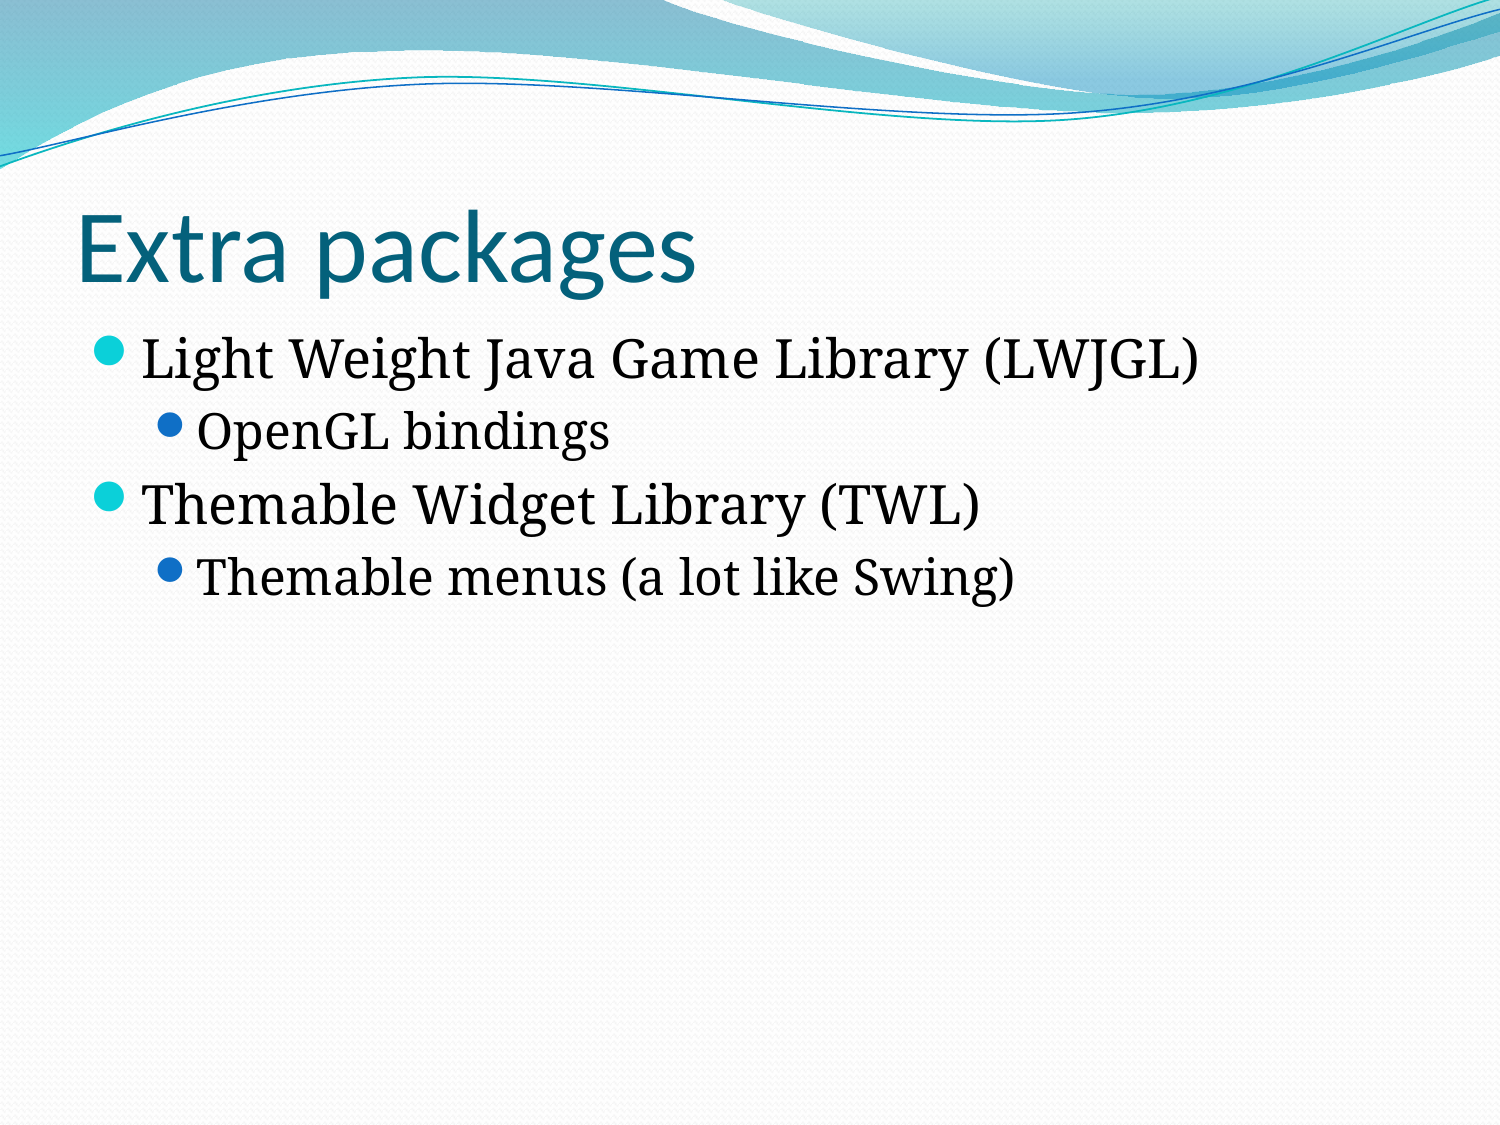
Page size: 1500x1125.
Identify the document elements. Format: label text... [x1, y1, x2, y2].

title Extra packages [75, 115, 1425, 303]
list Light Weight Java Game Library (LWJGL) OpenGL bindings Themable Widget Library (TWL) Themable menus (a lot like Swing) [75, 317, 1425, 1038]
